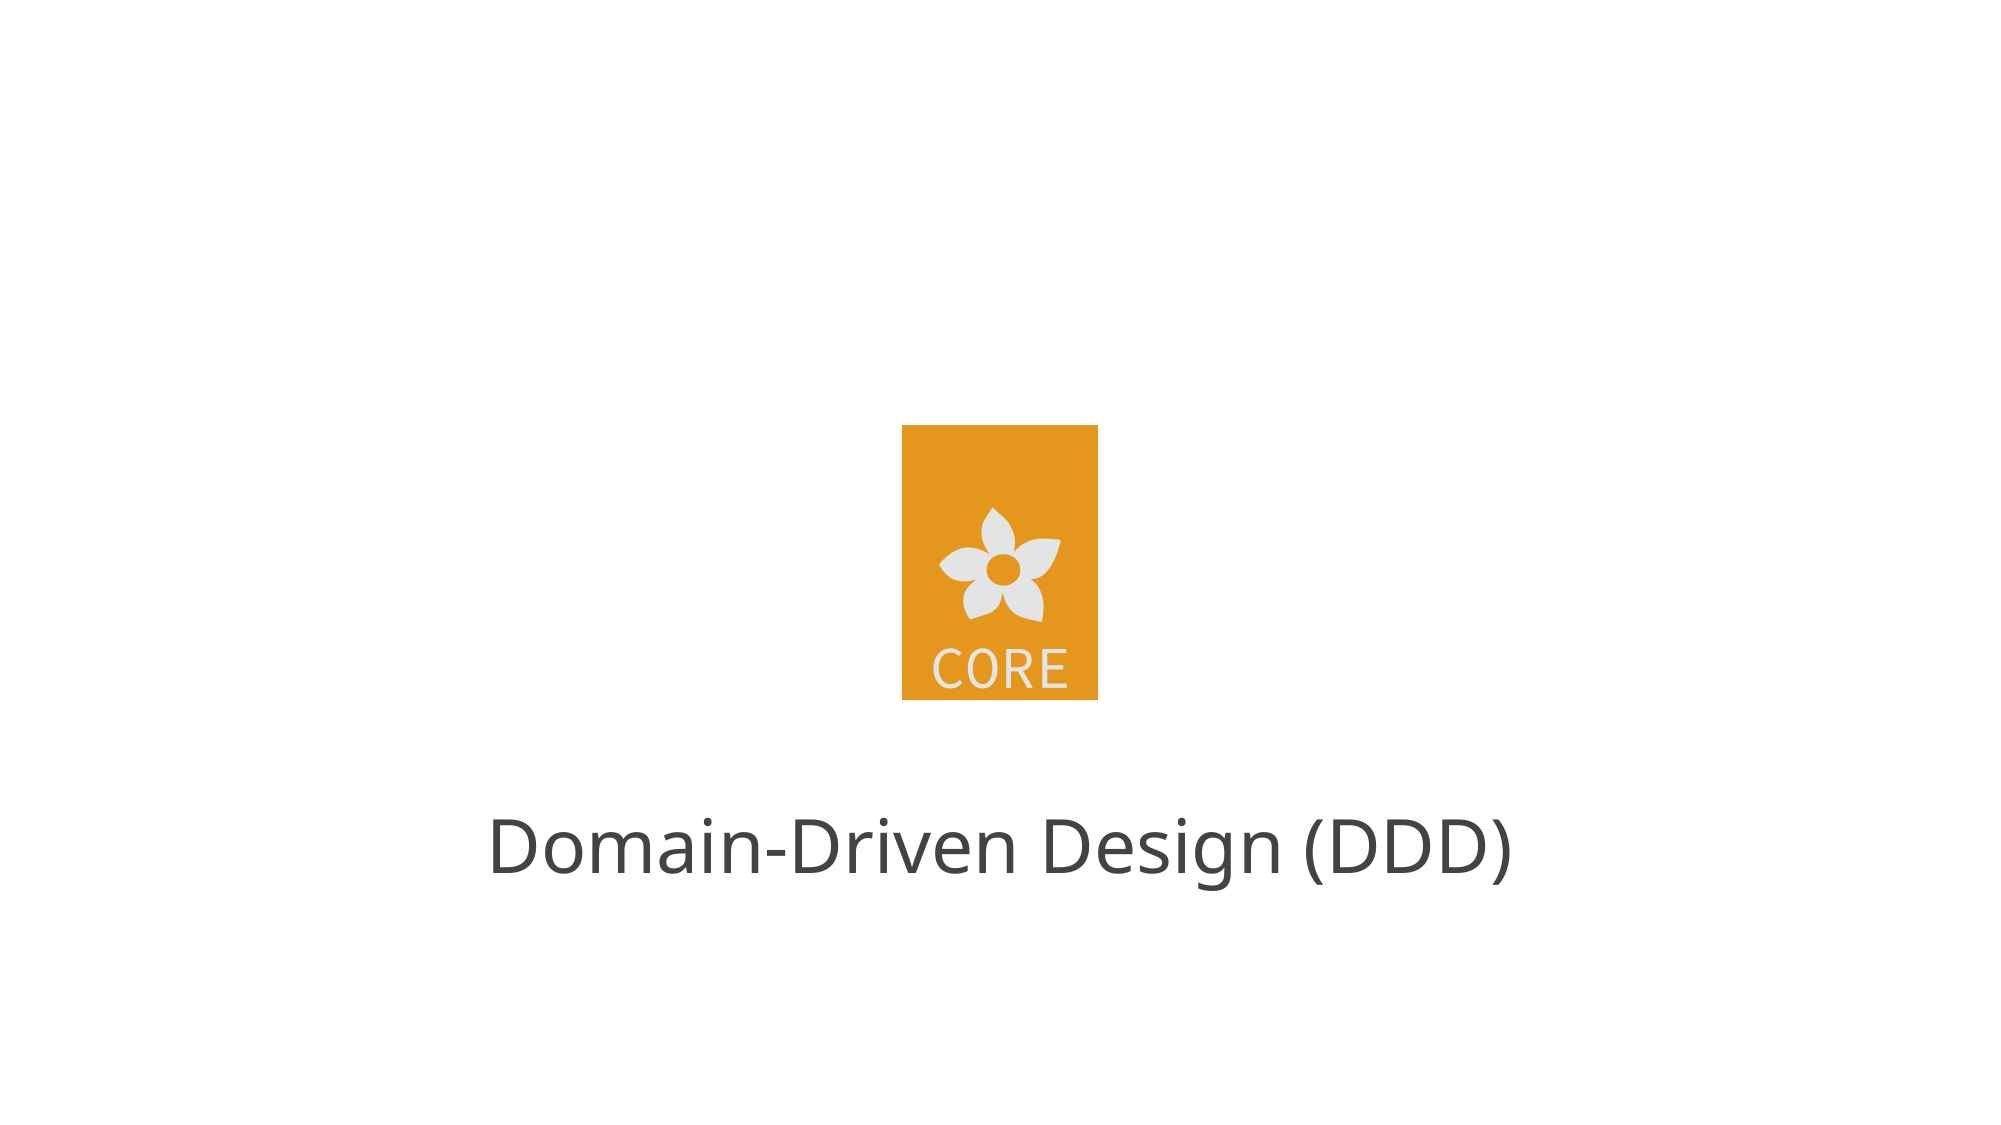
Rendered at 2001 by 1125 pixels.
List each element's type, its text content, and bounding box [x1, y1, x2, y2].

picture [902, 425, 1098, 700]
title Domain-Driven Design (DDD) [249, 784, 1750, 897]
